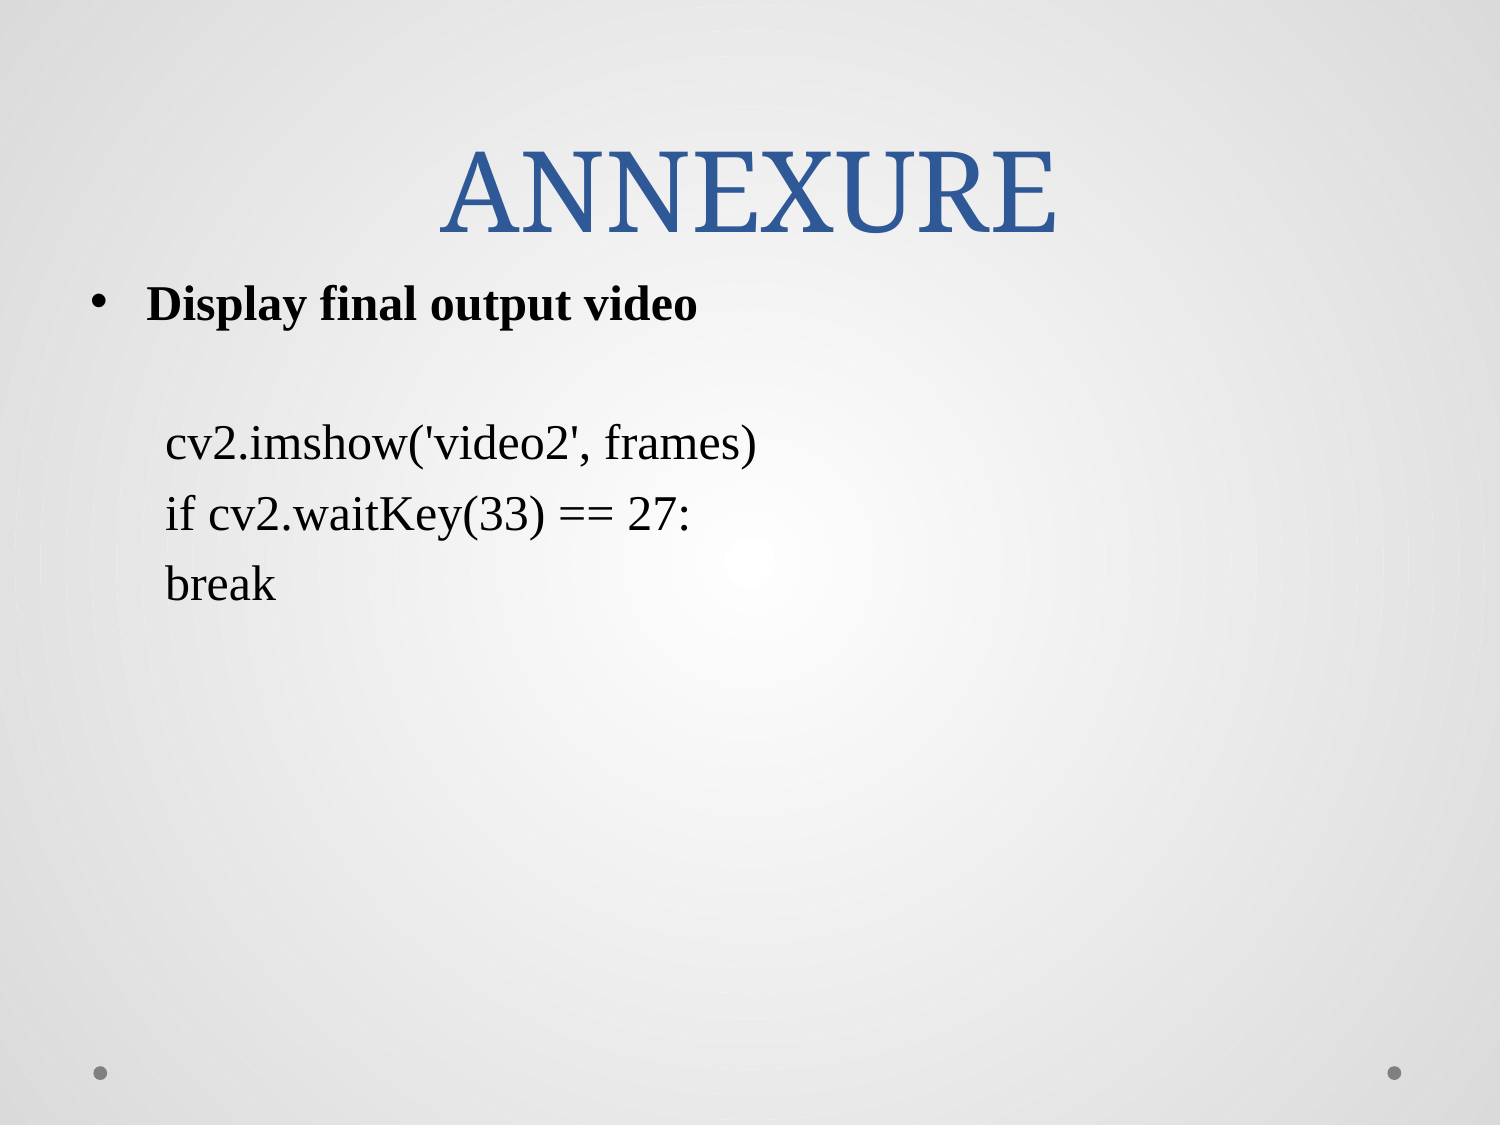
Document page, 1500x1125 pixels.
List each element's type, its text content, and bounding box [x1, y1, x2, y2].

title ANNEXURE [75, 0, 1425, 262]
list Display final output video cv2.imshow('video2', frames) if cv2.waitKey(33) == 27: break [75, 262, 1425, 1005]
